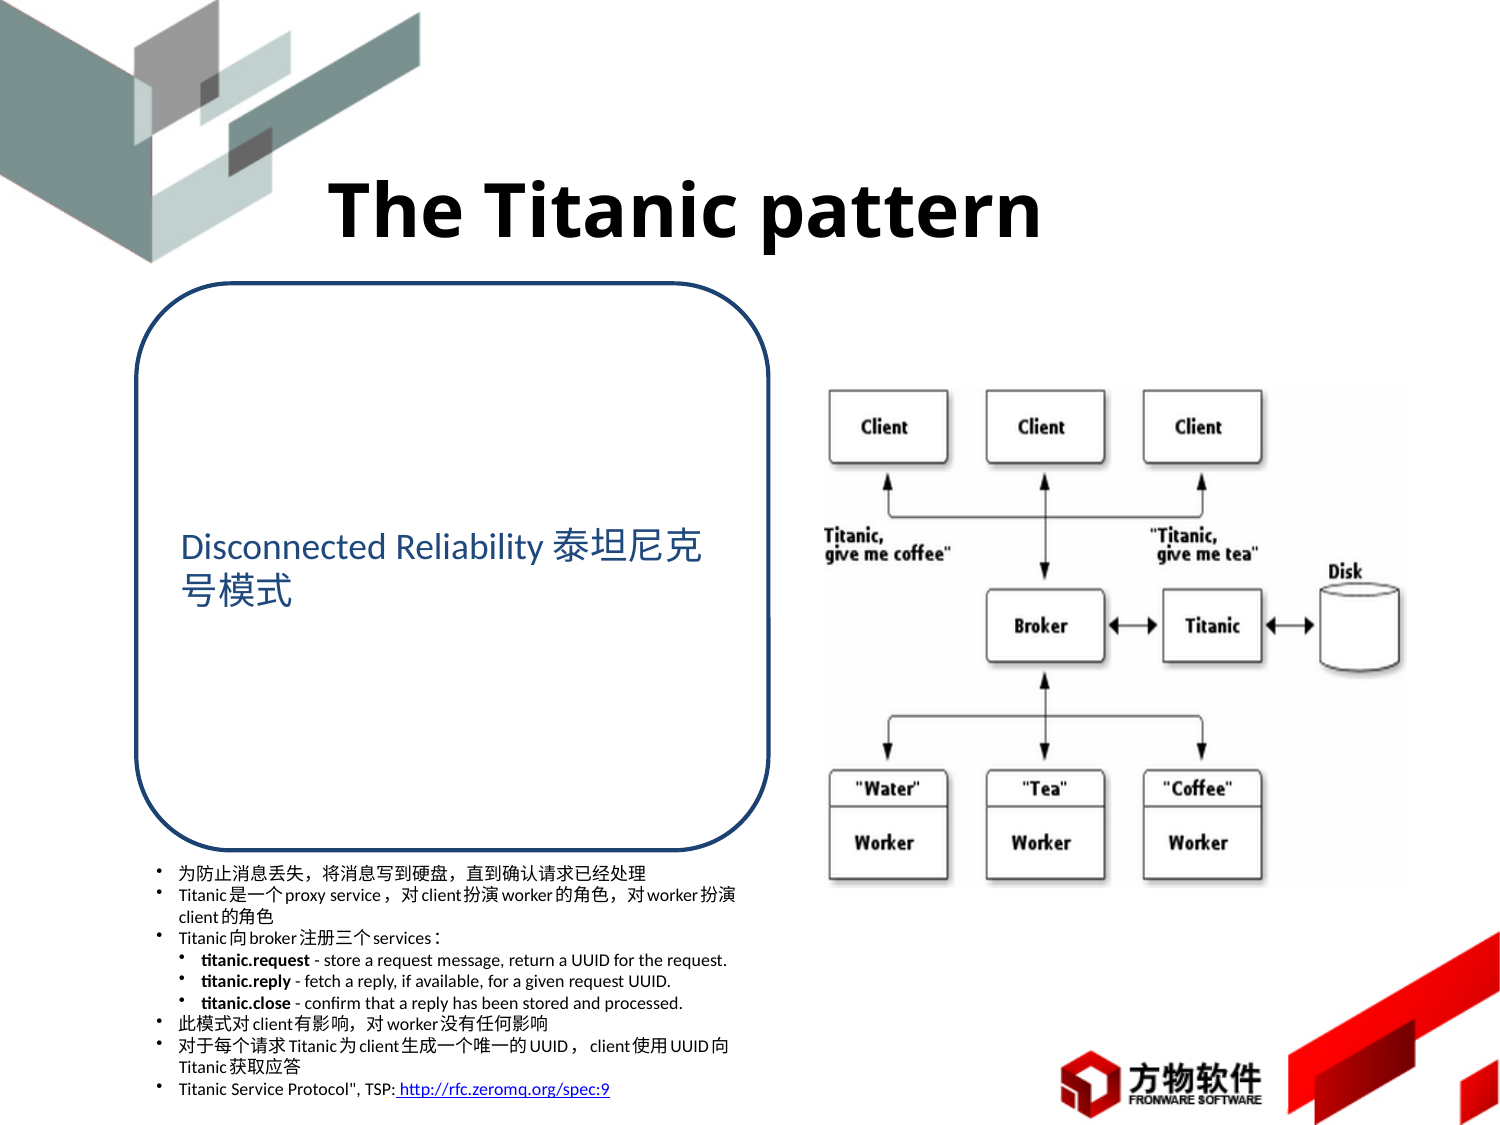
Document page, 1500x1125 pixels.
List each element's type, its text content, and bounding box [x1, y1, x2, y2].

title The Titanic pattern [312, 113, 1399, 302]
picture [0, 0, 1500, 1125]
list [136, 283, 769, 1112]
